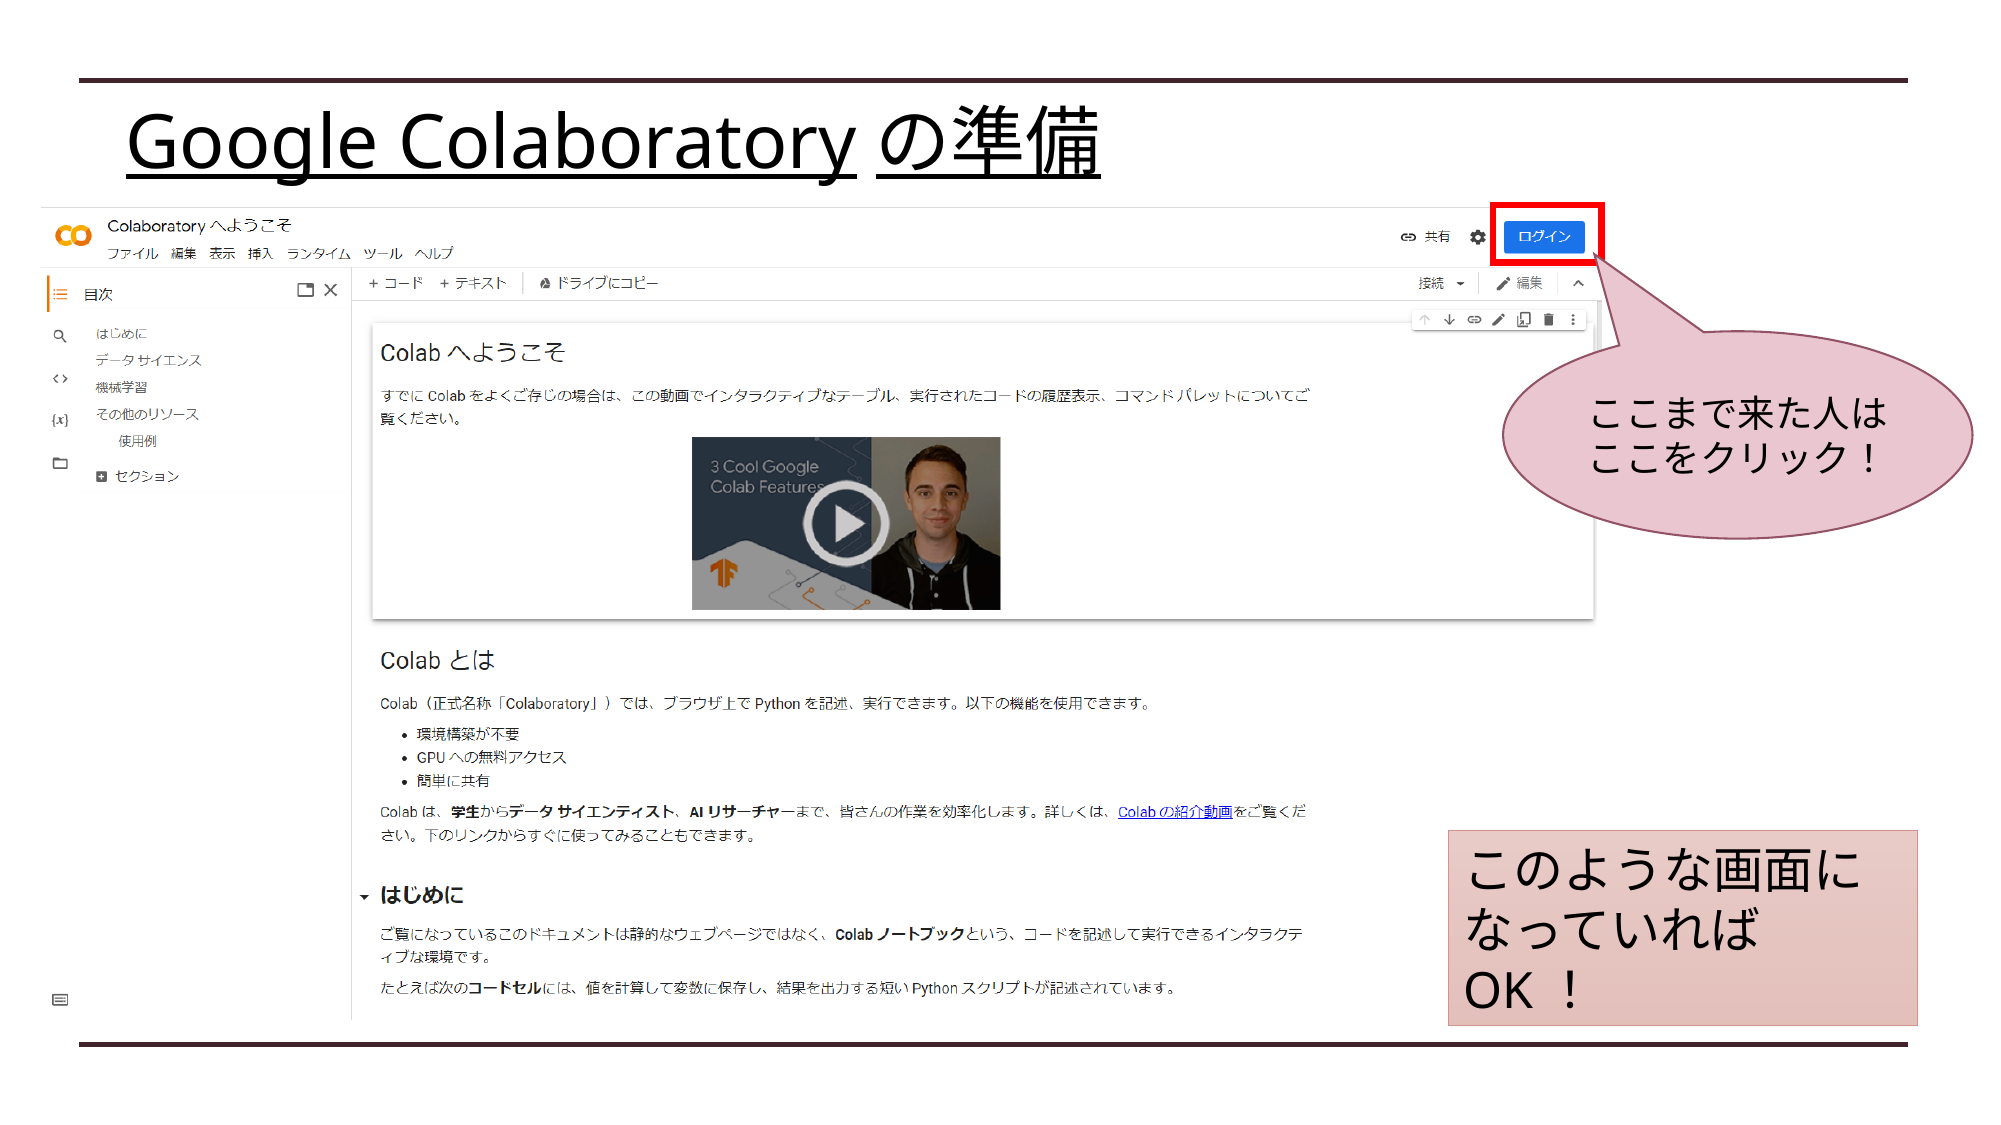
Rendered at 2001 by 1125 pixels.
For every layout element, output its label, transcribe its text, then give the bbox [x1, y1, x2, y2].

text_box Google Colaboratoryの準備 [110, 86, 1210, 191]
text_box ここまで来た人は ここをクリック！ [1602, 258, 1974, 540]
text_box このような画面に なっていればOK！ [1448, 830, 1918, 1026]
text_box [41, 205, 1602, 1020]
